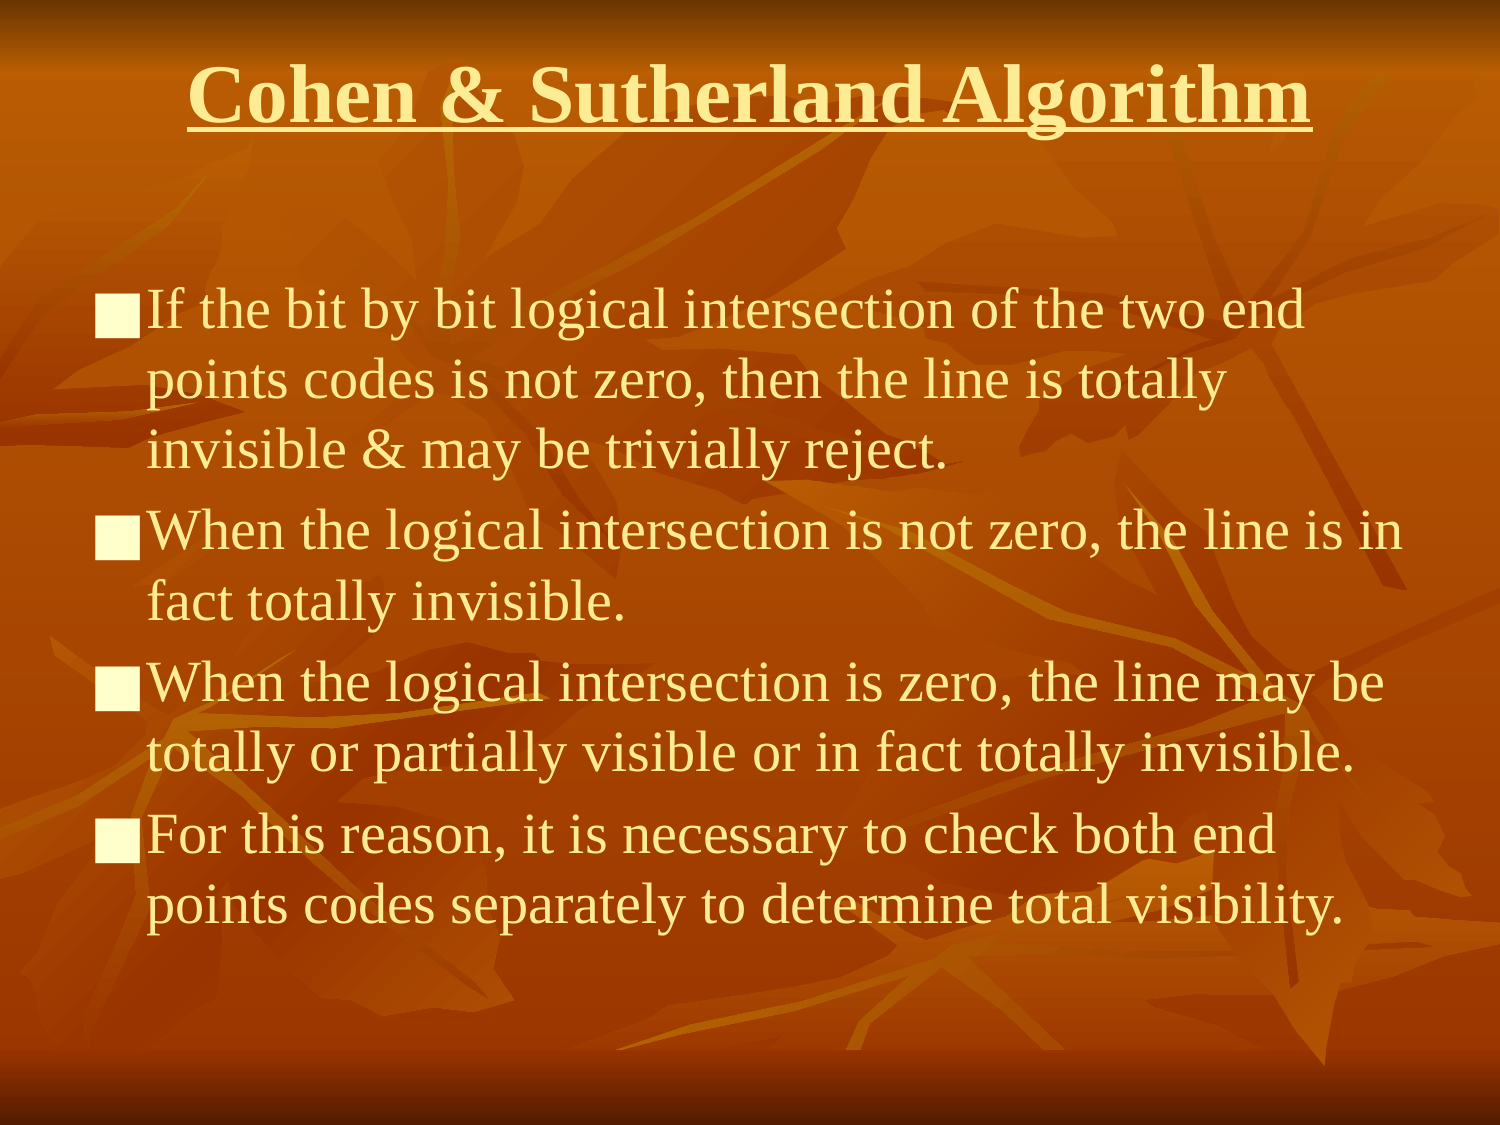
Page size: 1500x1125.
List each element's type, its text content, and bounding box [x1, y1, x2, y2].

title Cohen & Sutherland Algorithm [75, 45, 1425, 234]
list If the bit by bit logical intersection of the two end points codes is not zero, then the line is totally invisible & may be trivially reject. When the logical intersection is not zero, the line is in fact totally invisible. When the logical intersection is zero, the line may be totally or partially visible or in fact totally invisible. For this reason, it is necessary to check both end points codes separately to determine total visibility. [75, 262, 1425, 1006]
